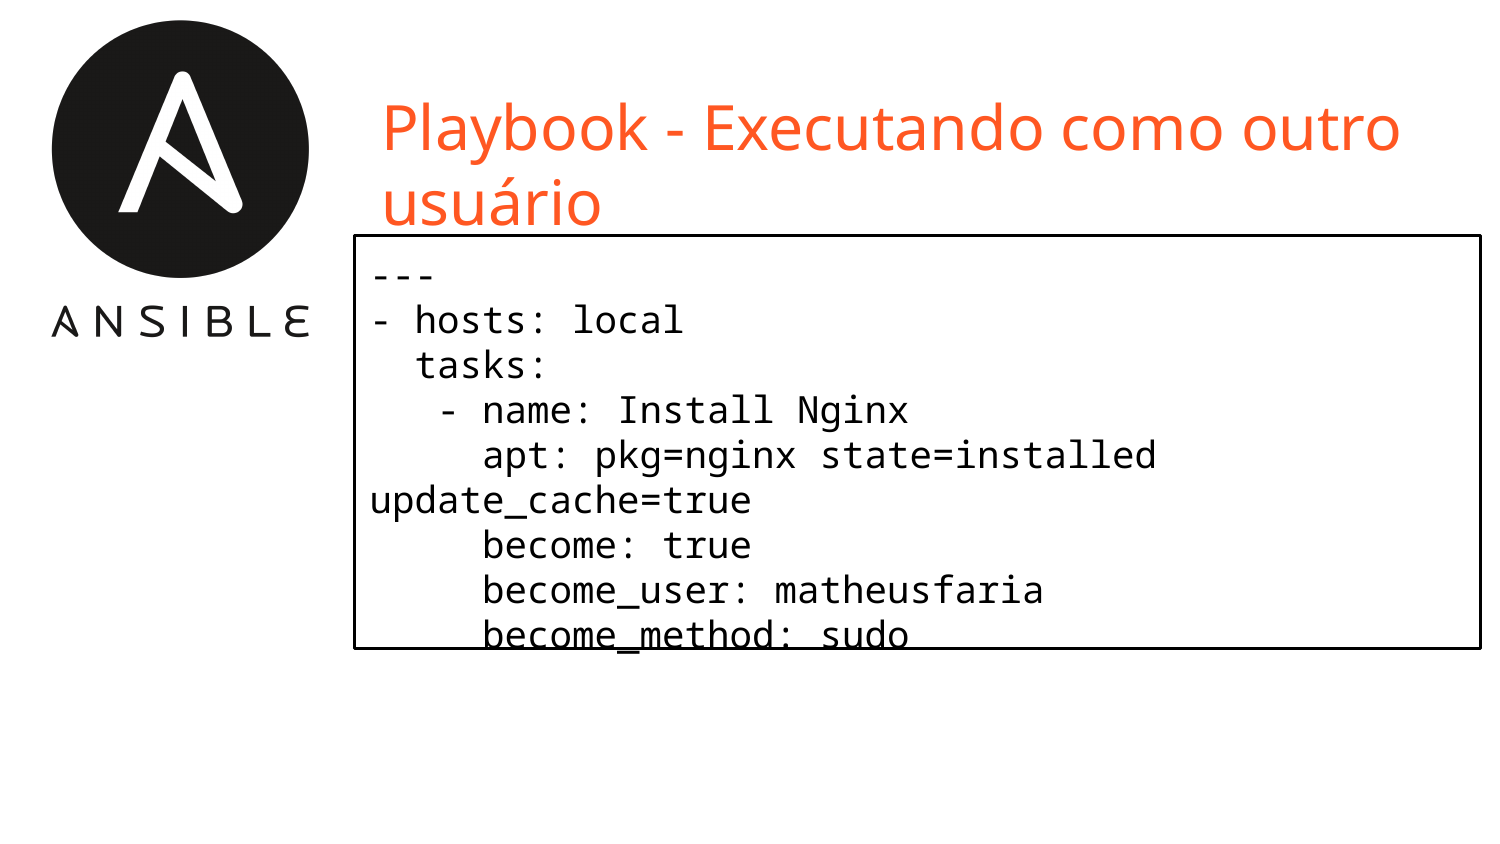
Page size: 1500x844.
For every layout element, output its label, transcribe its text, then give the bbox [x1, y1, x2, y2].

text_box --- - hosts: local tasks: - name: Install Nginx apt: pkg=nginx state=installed update_cache=true become: true become_user: matheusfaria become_method: sudo [354, 235, 1481, 649]
picture [50, 19, 310, 338]
title Playbook - Executando como outro usuário [366, 72, 1449, 167]
